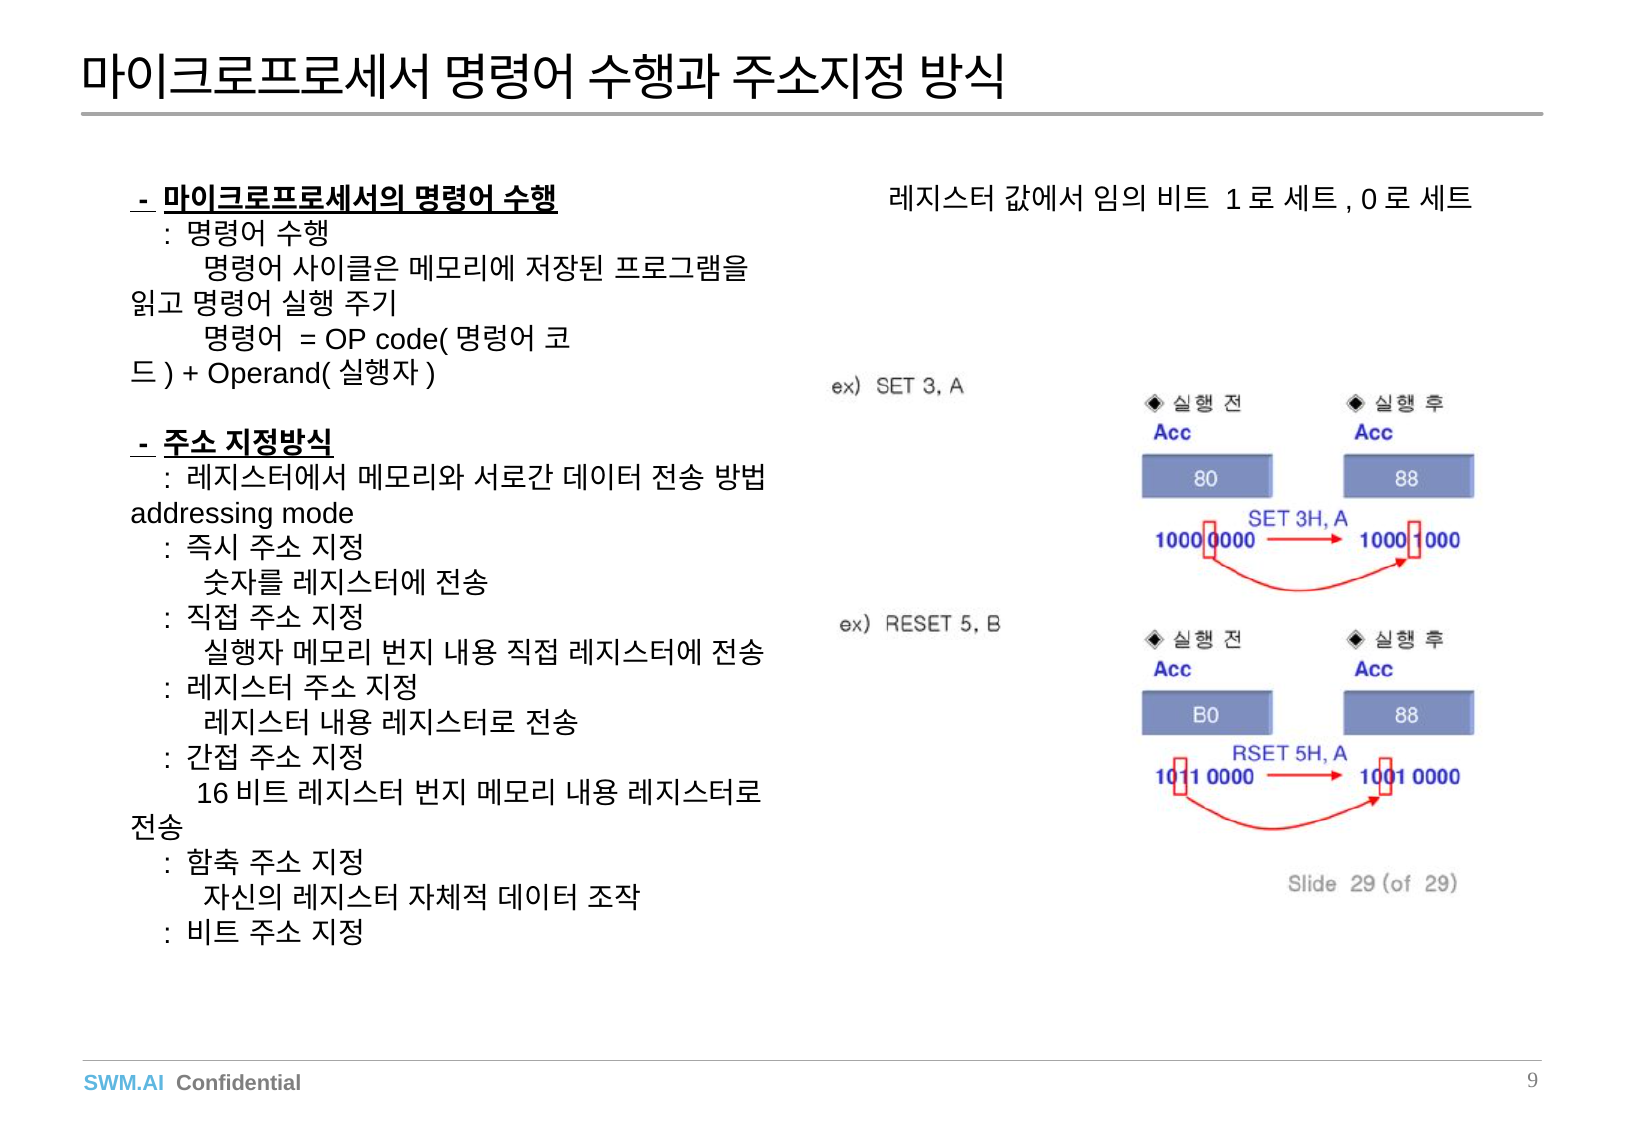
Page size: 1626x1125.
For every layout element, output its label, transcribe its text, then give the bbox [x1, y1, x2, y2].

slide_number 9 [1428, 1059, 1539, 1099]
text_box - 마이크로프로세서의 명령어 수행 : 명령어 수행 명령어 사이클은 메모리에 저장된 프로그램을 읽고 명령어 실행 주기 명령어 = OP code(명렁어 코드) + Operand(실행자) - 주소 지정방식 : 레지스터에서 메모리와 서로간 데이터 전송 방법 addressing mode : 즉시 주소 지정 숫자를 레지스터에 전송 : 직접 주소 지정 실행자 메모리 번지 내용 직접 레지스터에 전송 : 레지스터 주소 지정 레지스터 내용 레지스터로 전송 : 간접 주소 지정 16비트 레지스터 번지 메모리 내용 레지스터로 전송 : 함축 주소 지정 자신의 레지스터 자체적 데이터 조작 : 비트 주소 지정 레지스터 값에서 임의 비트 1로 세트, 0로 세트 [115, 172, 1498, 985]
list 마이크로프로세서 명령어 수행과 주소지정 방식 [80, 42, 1545, 108]
picture [824, 361, 1522, 906]
